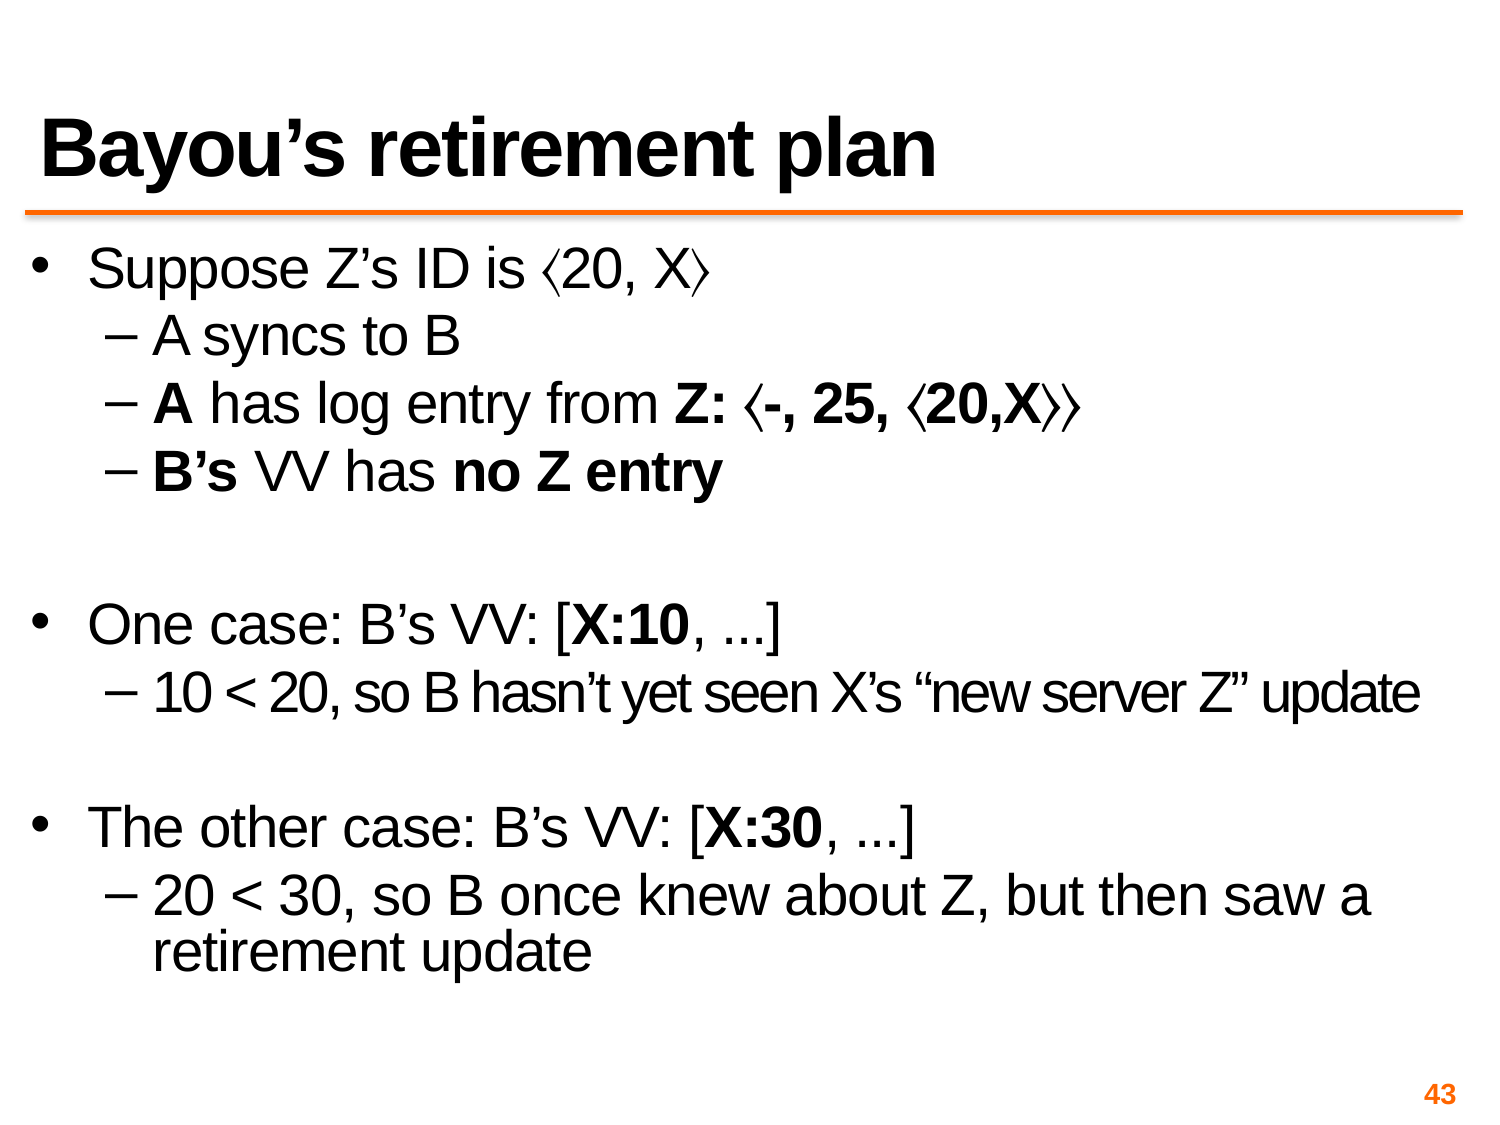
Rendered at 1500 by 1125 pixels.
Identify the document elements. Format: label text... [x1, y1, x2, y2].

slide_number 43 [1112, 1074, 1463, 1110]
list Suppose Z’s ID is 〈20, X〉 A syncs to B A has log entry from Z: 〈-, 25, 〈20,X〉〉 B’s VV has no Z entry One case: B’s VV: [X:10, ...] 10 < 20, so B hasn’t yet seen X’s “new server Z” update The other case: B’s VV: [X:30, ...] 20 < 30, so B once knew about Z, but then saw a retirement update [24, 237, 1463, 1063]
title Bayou’s retirement plan [24, 24, 1463, 201]
